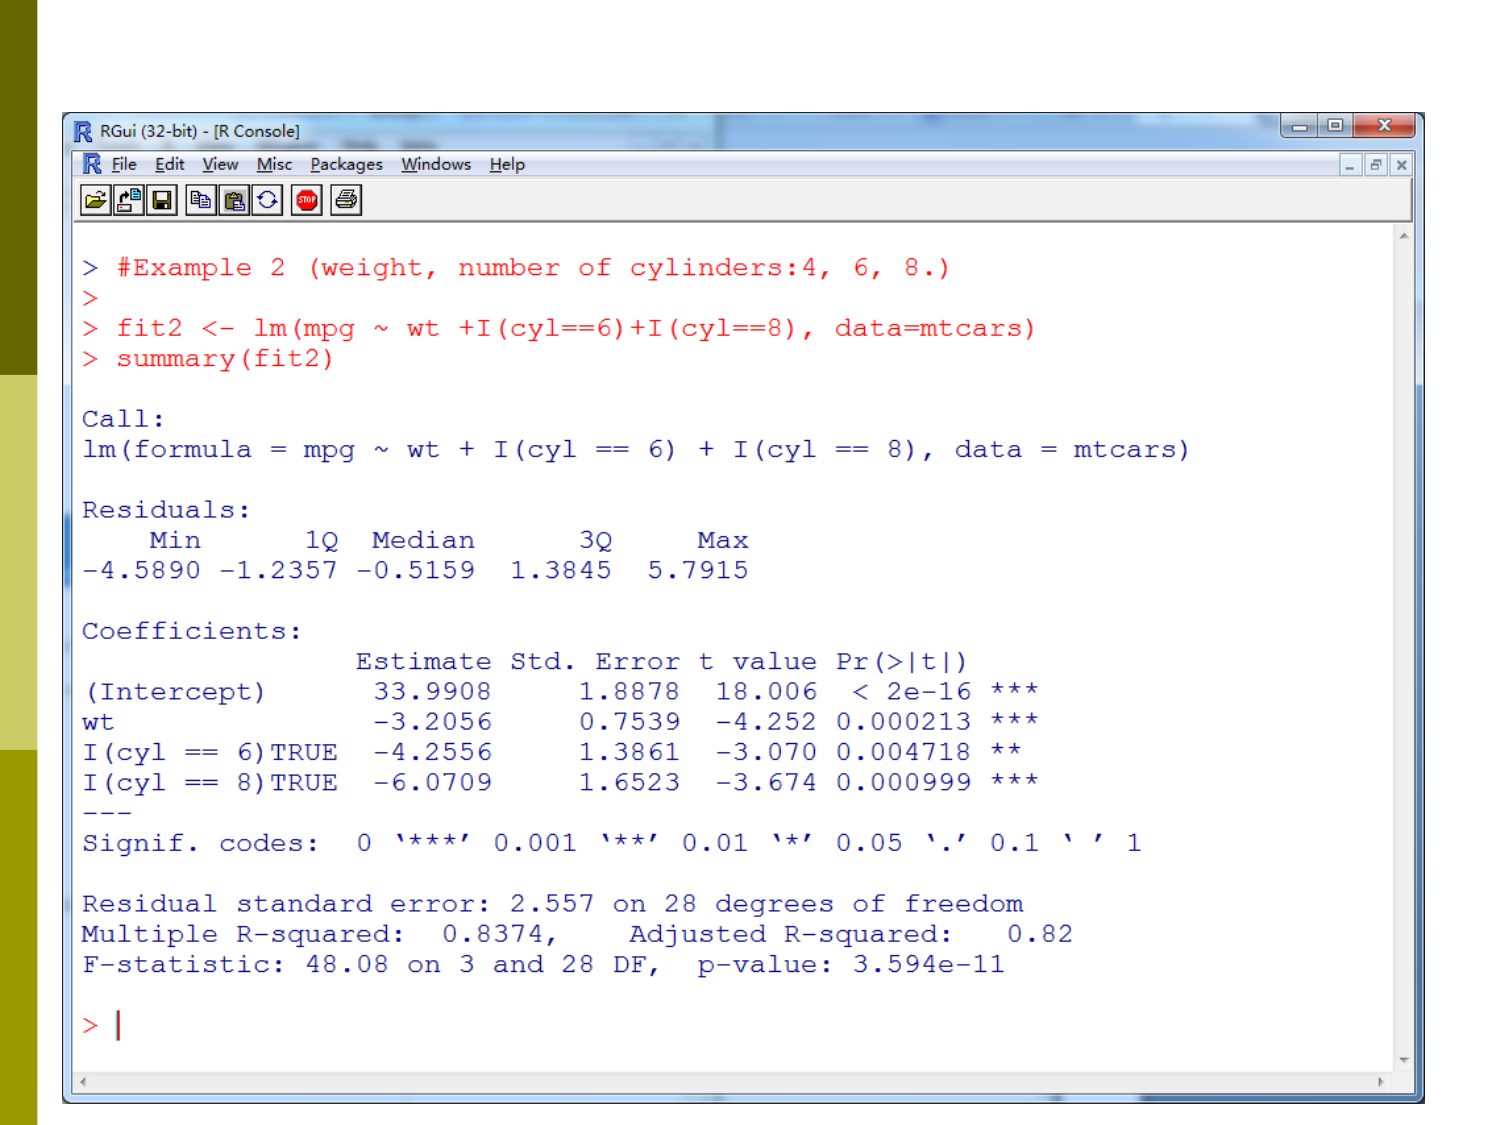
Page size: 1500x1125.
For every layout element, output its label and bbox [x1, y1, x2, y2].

list [62, 112, 1426, 1104]
